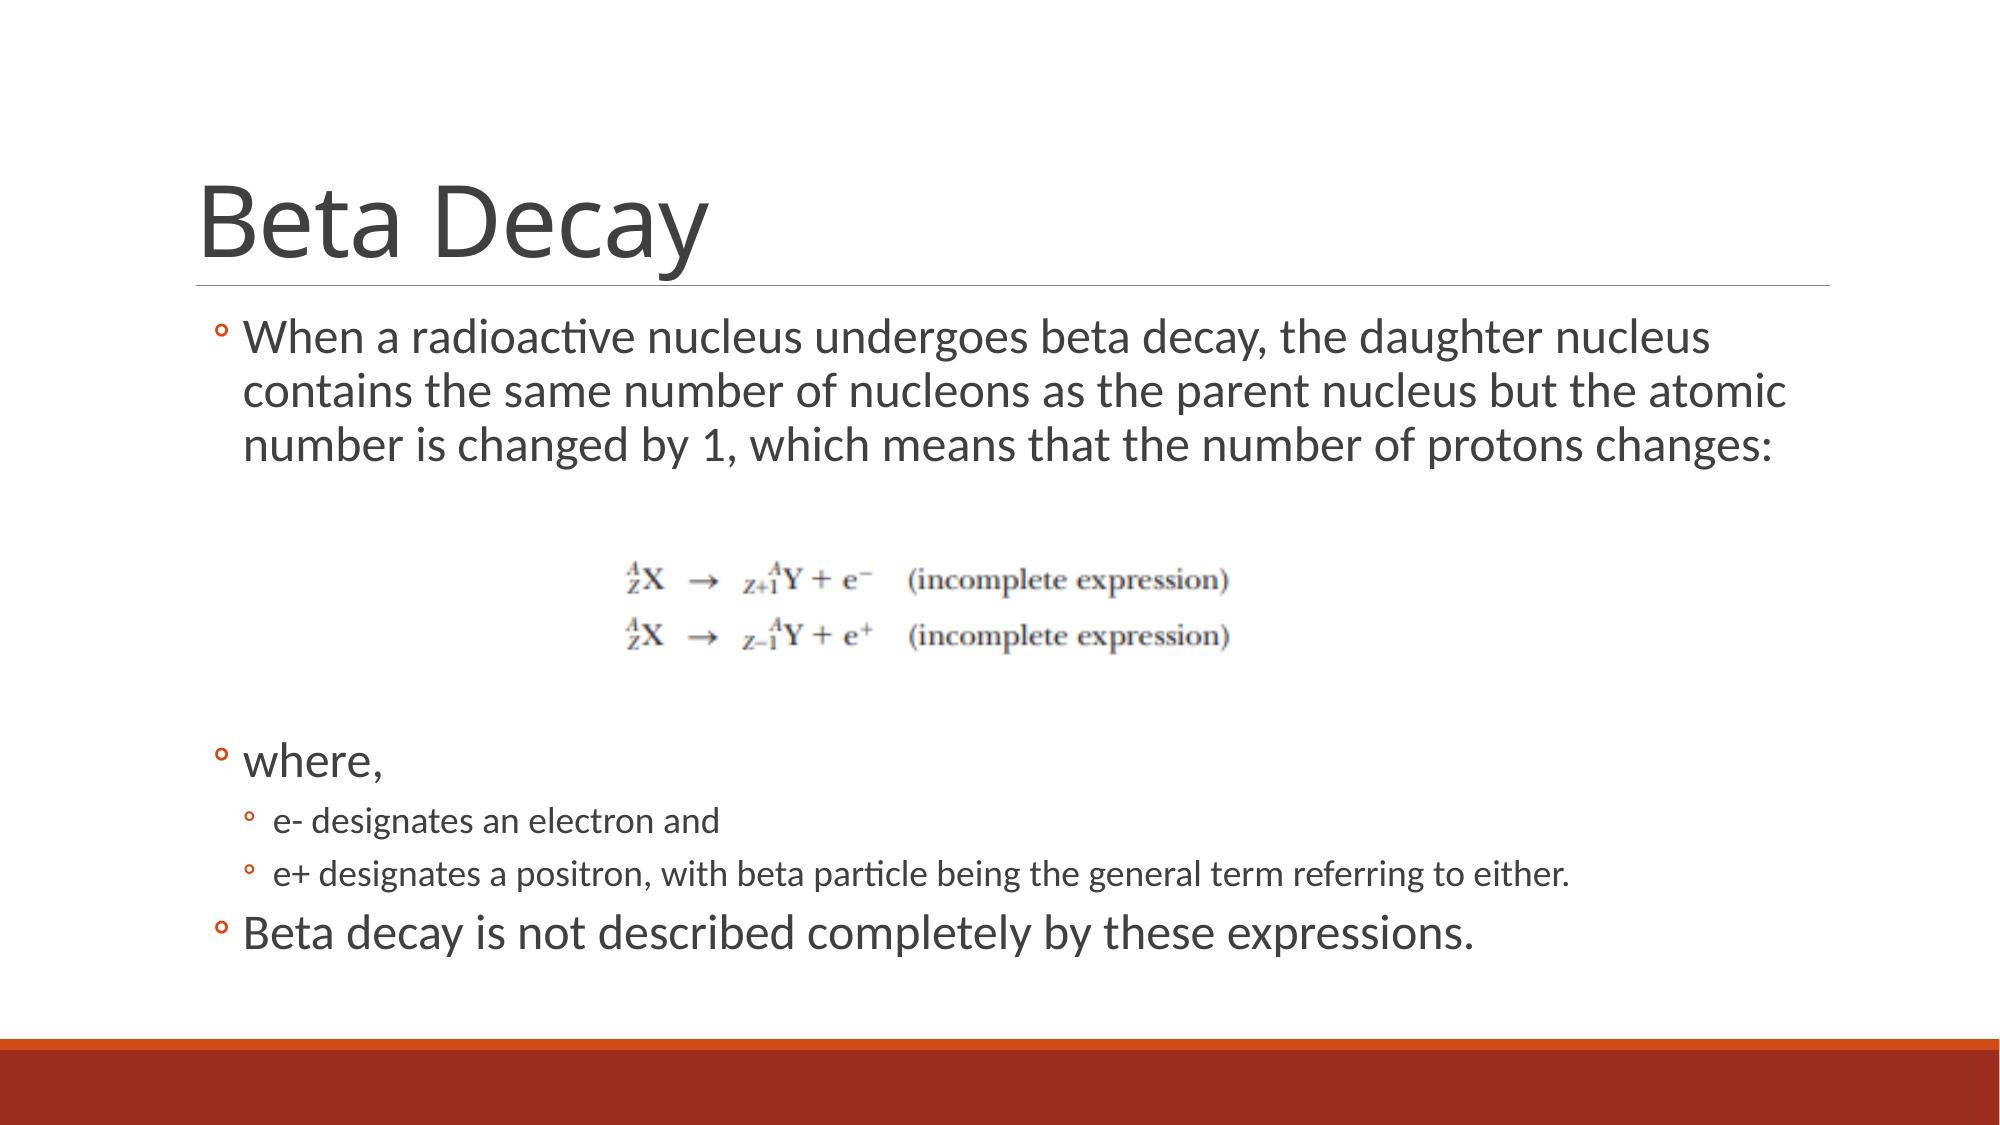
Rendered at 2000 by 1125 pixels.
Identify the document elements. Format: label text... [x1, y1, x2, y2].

list When a radioactive nucleus undergoes beta decay, the daughter nucleus contains the same number of nucleons as the parent nucleus but the atomic number is changed by 1, which means that the number of protons changes: where, e- designates an electron and e+ designates a positron, with beta particle being the general term referring to either. Beta decay is not described completely by these expressions. [179, 302, 1830, 963]
picture [597, 550, 1263, 677]
title Beta Decay [179, 47, 1830, 285]
